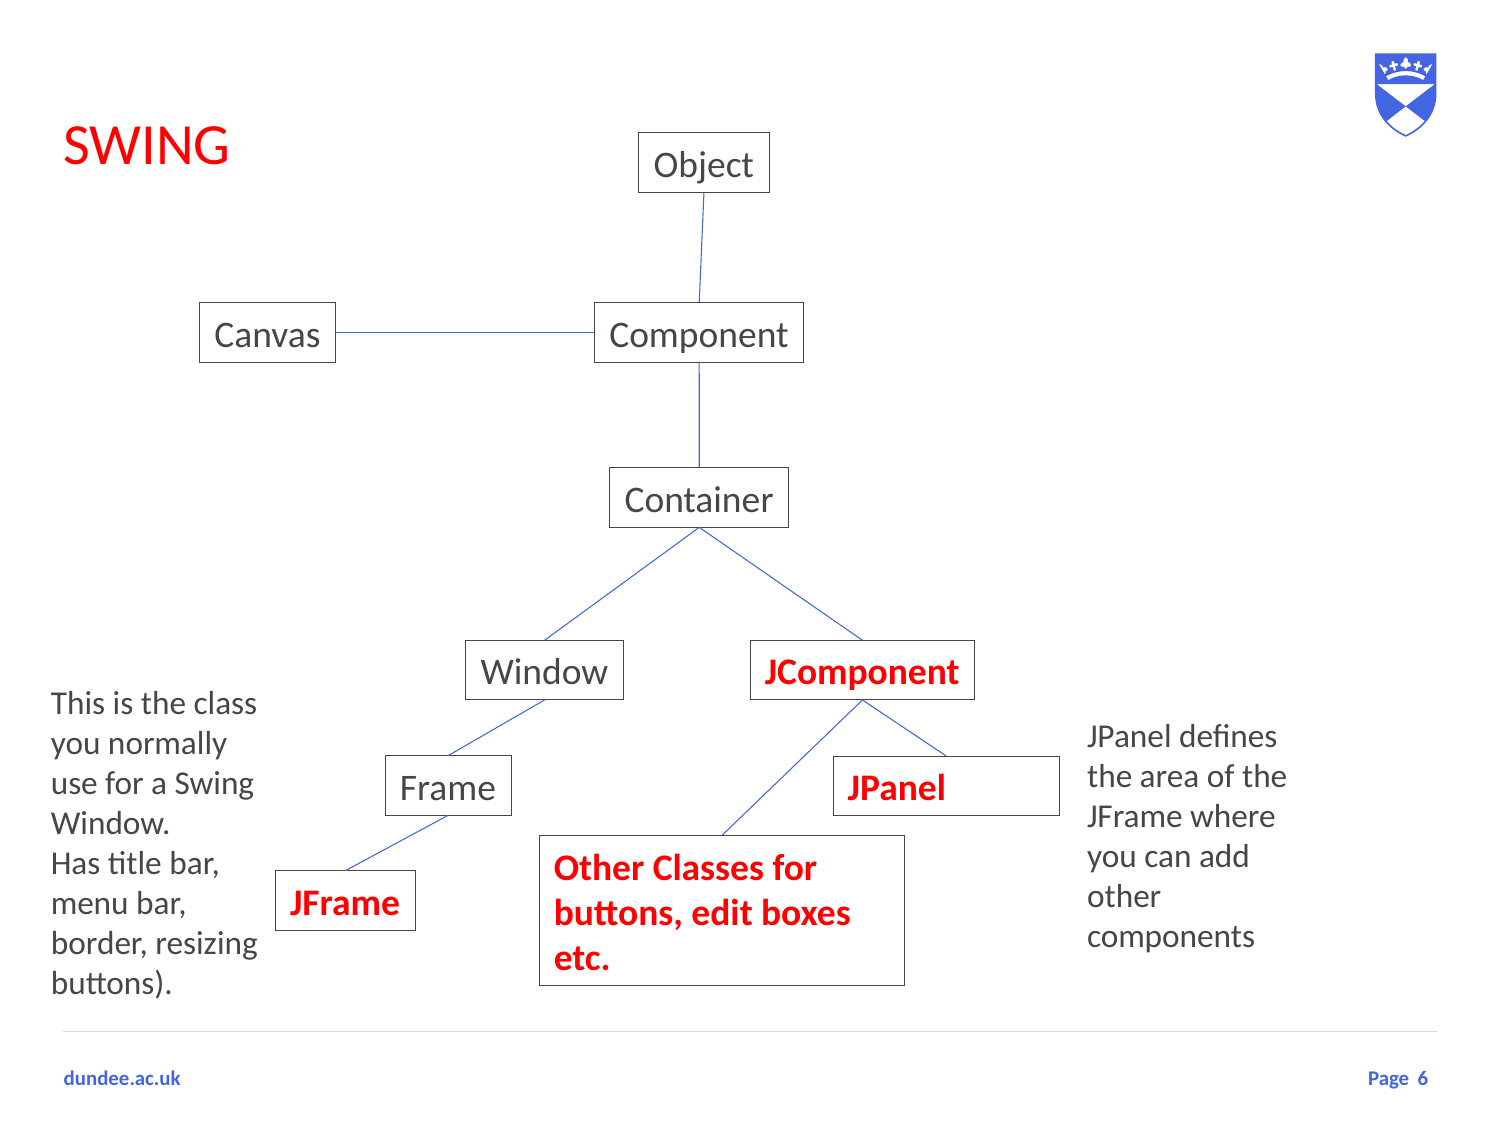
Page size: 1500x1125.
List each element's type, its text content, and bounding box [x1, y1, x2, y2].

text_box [863, 700, 947, 757]
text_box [544, 528, 700, 641]
text_box Canvas [199, 302, 336, 363]
text_box JFrame [295, 870, 416, 931]
text_box Other Classes for buttons, edit boxes etc. [539, 835, 905, 986]
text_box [345, 816, 449, 871]
text_box Object [638, 132, 770, 193]
text_box JPanel defines the area of the JFrame where you can add other components [1072, 706, 1331, 961]
text_box Container [609, 467, 789, 528]
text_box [448, 700, 545, 756]
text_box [699, 193, 704, 303]
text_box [721, 700, 863, 836]
text_box This is the class you normally use for a Swing Window. Has title bar, menu bar, border, resizing buttons). [36, 674, 295, 1009]
text_box Window [465, 640, 624, 700]
text_box JPanel [863, 756, 1060, 816]
title SWING [63, 61, 1359, 235]
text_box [700, 528, 863, 641]
text_box Frame [385, 755, 512, 816]
text_box JComponent [750, 640, 975, 700]
slide_number 6 [1417, 1047, 1460, 1107]
text_box Component [594, 302, 804, 363]
